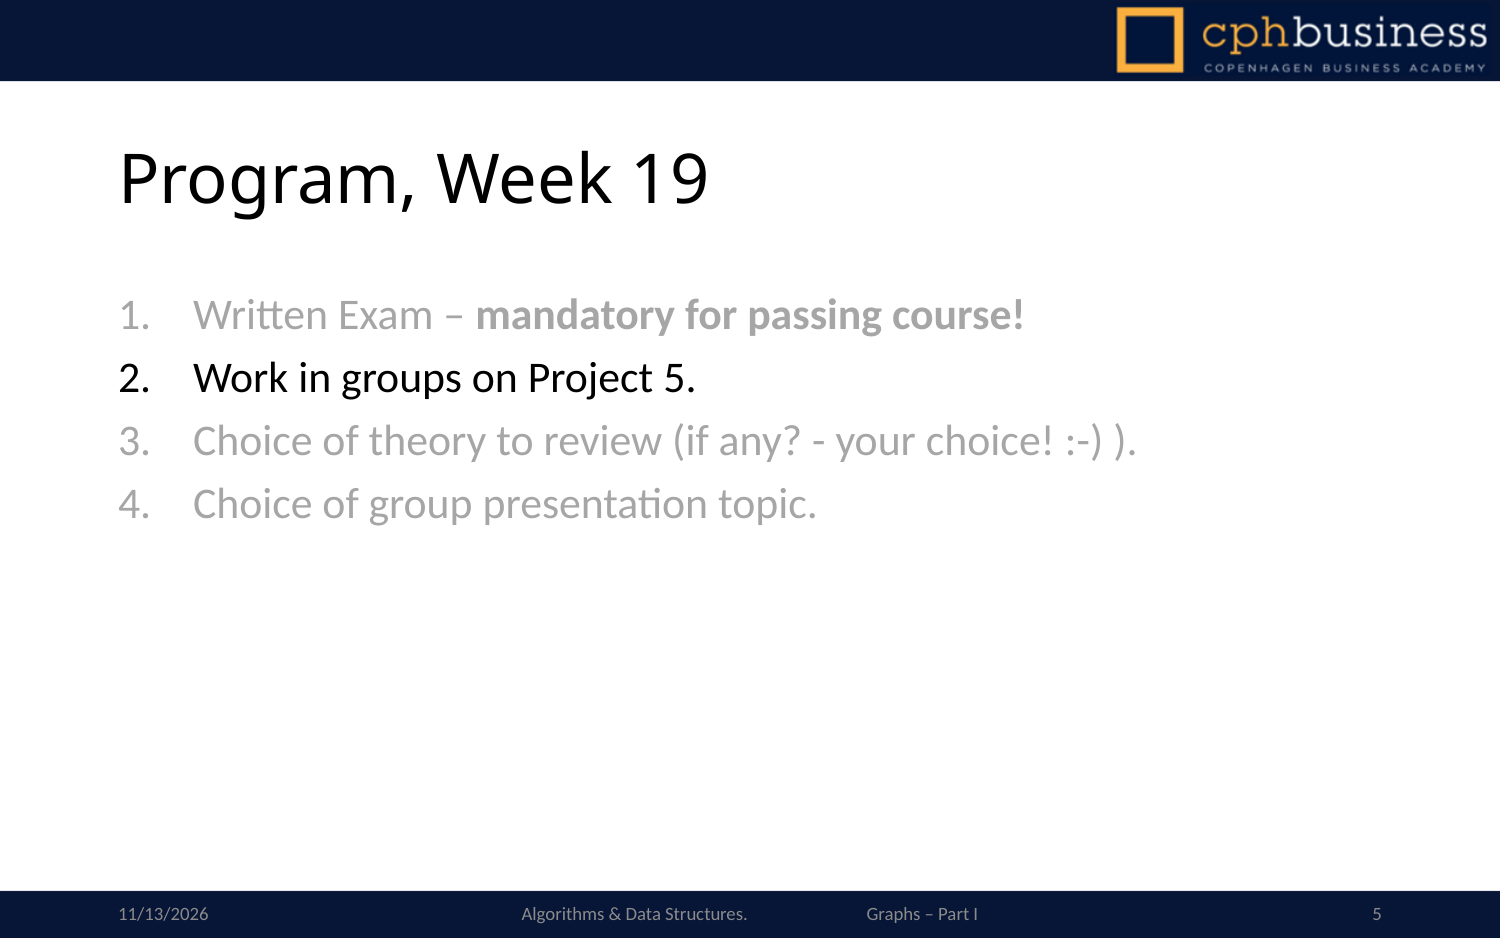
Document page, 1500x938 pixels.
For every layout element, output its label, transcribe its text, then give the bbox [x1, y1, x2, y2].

title Program, Week 19 [103, 121, 1397, 242]
picture [0, 0, 1500, 938]
slide_number 5 [1059, 897, 1397, 929]
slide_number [103, 897, 441, 929]
list Written Exam – mandatory for passing course! Work in groups on Project 5. Choice of theory to review (if any? - your choice! :-) ). Choice of group presentation topic. [103, 284, 1397, 845]
footer Algorithms & Data Structures. Graphs – Part I [496, 897, 1004, 929]
